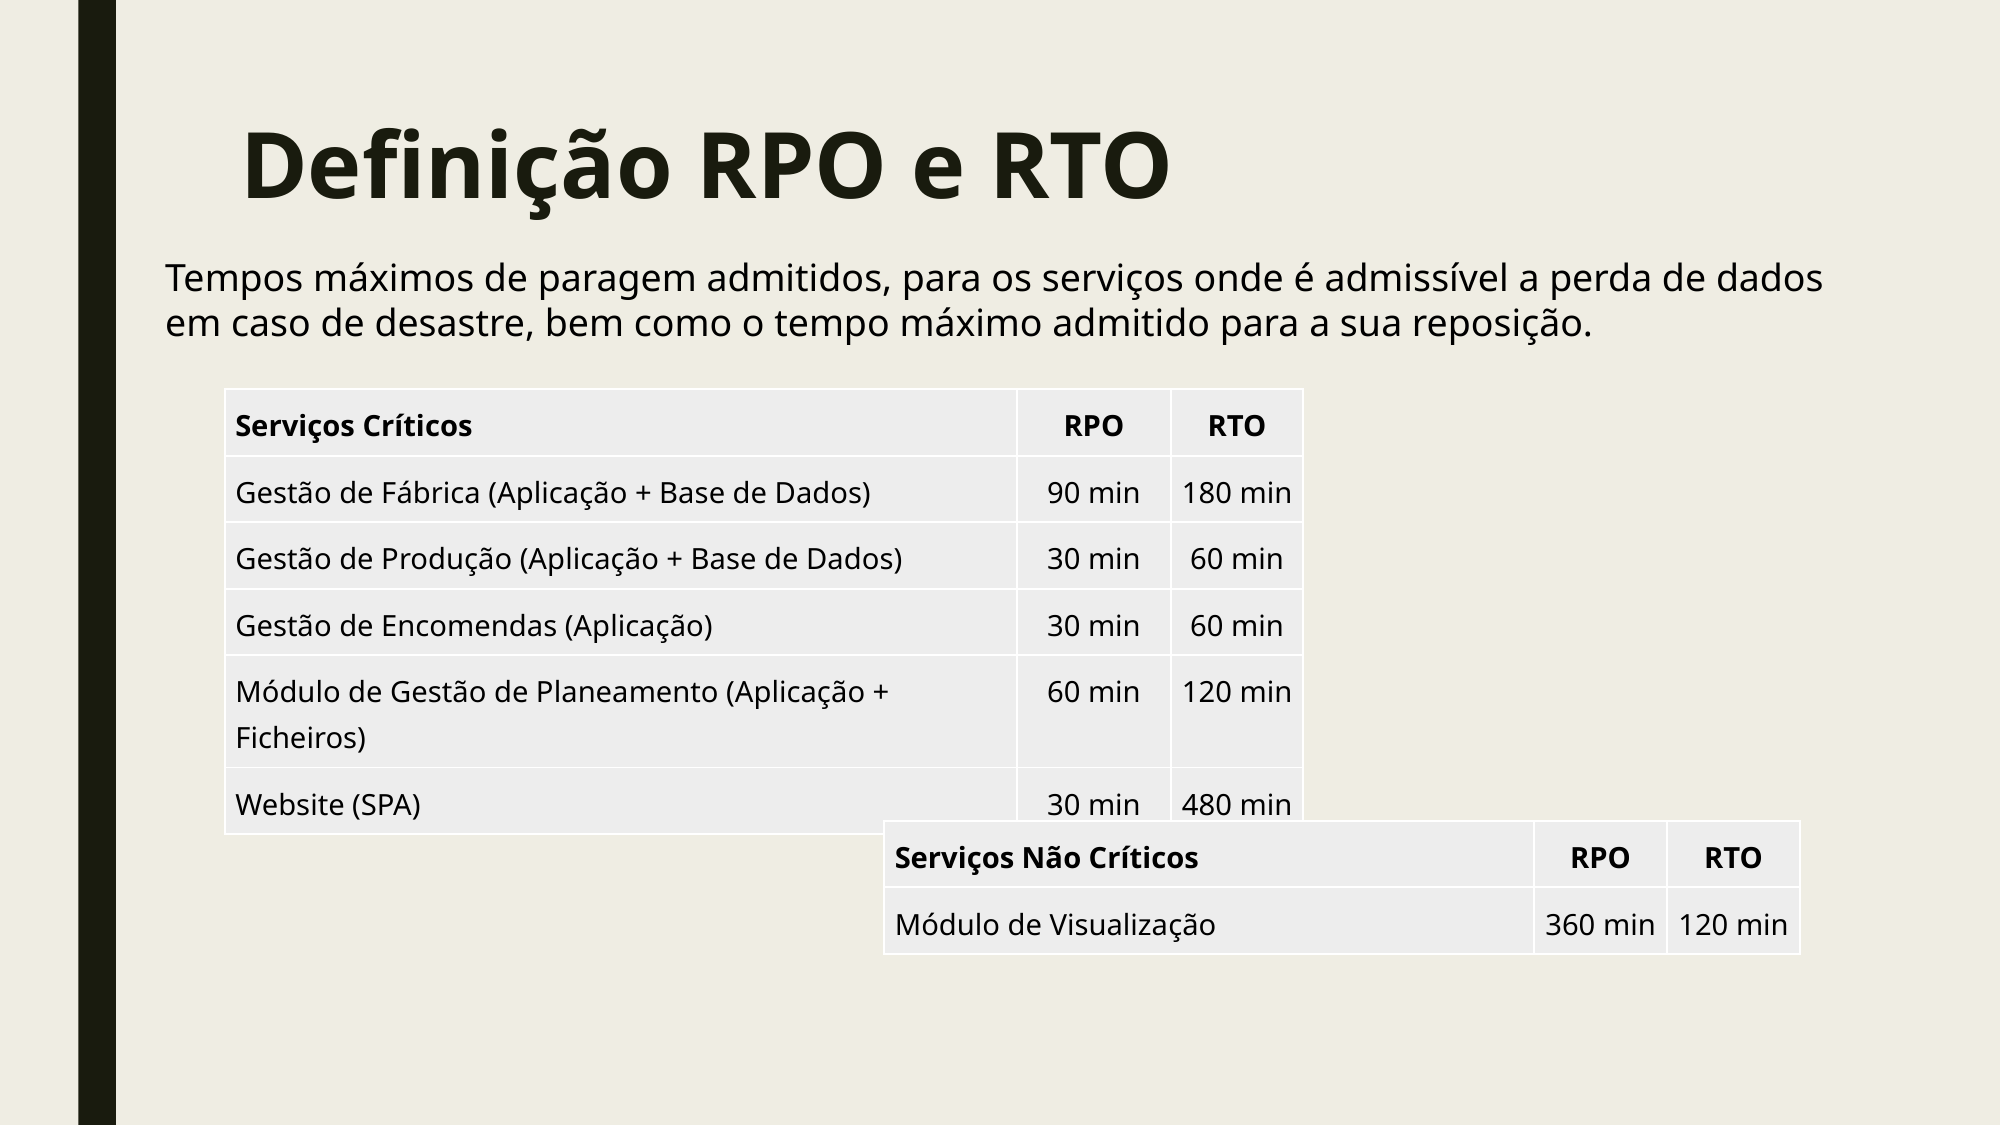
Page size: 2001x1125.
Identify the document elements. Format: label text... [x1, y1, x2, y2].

table_header RTO [1172, 390, 1302, 455]
table_header Serviços Críticos [226, 390, 1016, 455]
table_cell Gestão de Produção (Aplicação + Base de Dados) [226, 523, 1016, 588]
table_cell 360 min [1535, 888, 1666, 953]
table_cell 120 min [1172, 656, 1302, 767]
table_header RTO [1668, 822, 1799, 886]
table_cell Módulo de Gestão de Planeamento (Aplicação + Ficheiros) [226, 656, 1016, 767]
title Definição RPO e RTO [225, 112, 1800, 228]
table_cell Website (SPA) [226, 768, 1016, 833]
table_cell 60 min [1018, 656, 1170, 767]
table_cell 30 min [1018, 768, 1170, 820]
table_cell 480 min [1172, 768, 1302, 820]
table_cell 60 min [1172, 523, 1302, 588]
table_cell 120 min [1668, 888, 1799, 953]
table_cell 60 min [1172, 590, 1302, 654]
table_cell Módulo de Visualização [885, 888, 1533, 953]
text_box Tempos máximos de paragem admitidos, para os serviços onde é admissível a perda de dados em caso de desastre, bem como o tempo máximo admitido para a sua reposição. [150, 246, 1850, 352]
table_cell 90 min [1018, 457, 1170, 521]
table_cell 30 min [1018, 523, 1170, 588]
table_header RPO [1018, 390, 1170, 455]
table_header RPO [1535, 822, 1666, 886]
table_cell Gestão de Encomendas (Aplicação) [226, 590, 1016, 654]
table_header Serviços Não Críticos [885, 822, 1533, 886]
table_cell Gestão de Fábrica (Aplicação + Base de Dados) [226, 457, 1016, 521]
table_cell 30 min [1018, 590, 1170, 654]
table_cell 180 min [1172, 457, 1302, 521]
